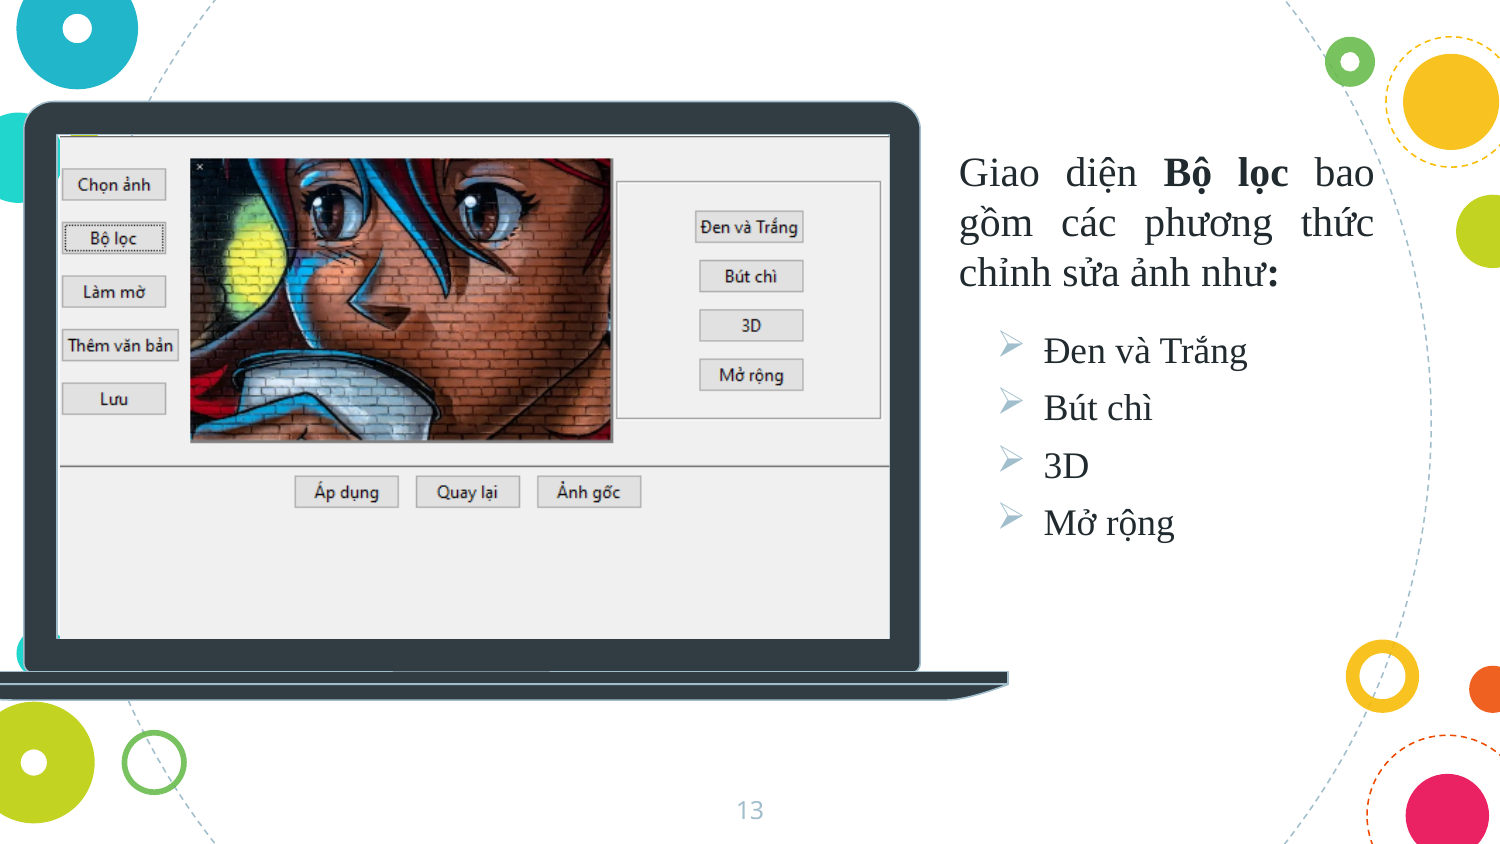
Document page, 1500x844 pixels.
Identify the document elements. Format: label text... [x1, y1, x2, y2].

slide_number 13 [711, 779, 789, 844]
picture [59, 127, 890, 640]
list Đen và Trắng Bút chì 3D Mở rộng [1012, 401, 1379, 549]
text_box Giao diện Bộ lọc bao gồm các phương thức chỉnh sửa ảnh như: [1012, 130, 1390, 401]
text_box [0, 101, 1009, 701]
